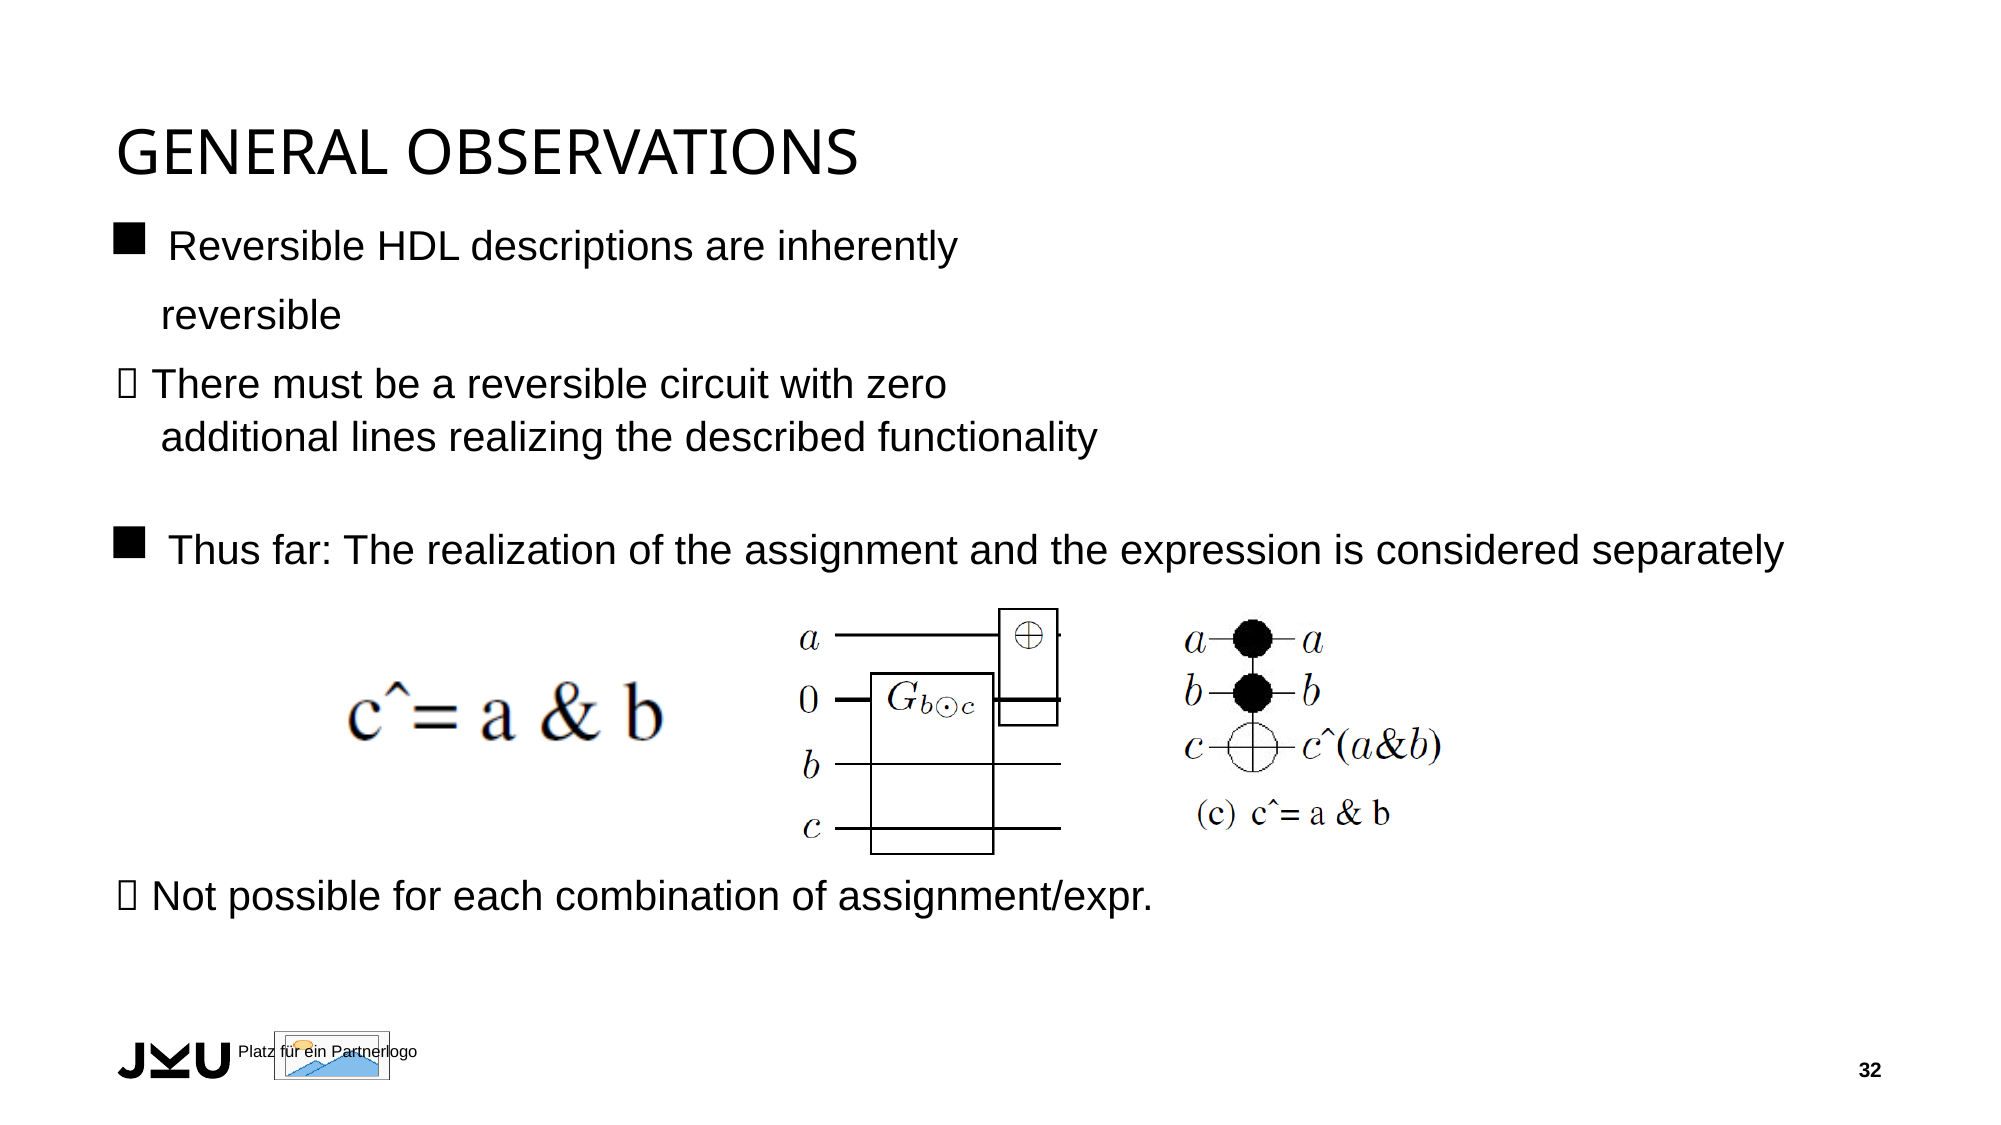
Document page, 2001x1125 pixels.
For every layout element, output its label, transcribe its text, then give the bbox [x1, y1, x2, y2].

picture [785, 575, 1061, 871]
picture [329, 663, 702, 782]
title General Observations [100, 117, 1881, 208]
slide_number 32 [1784, 1039, 1897, 1100]
picture [1167, 598, 1473, 848]
picture [270, 1029, 395, 1082]
list Reversible HDL descriptions are inherently reversible  There must be a reversible circuit with zero additional lines realizing the described functionality Thus far: The realization of the assignment and the expression is considered separately  Not possible for each combination of assignment/expr. [99, 208, 1881, 1007]
